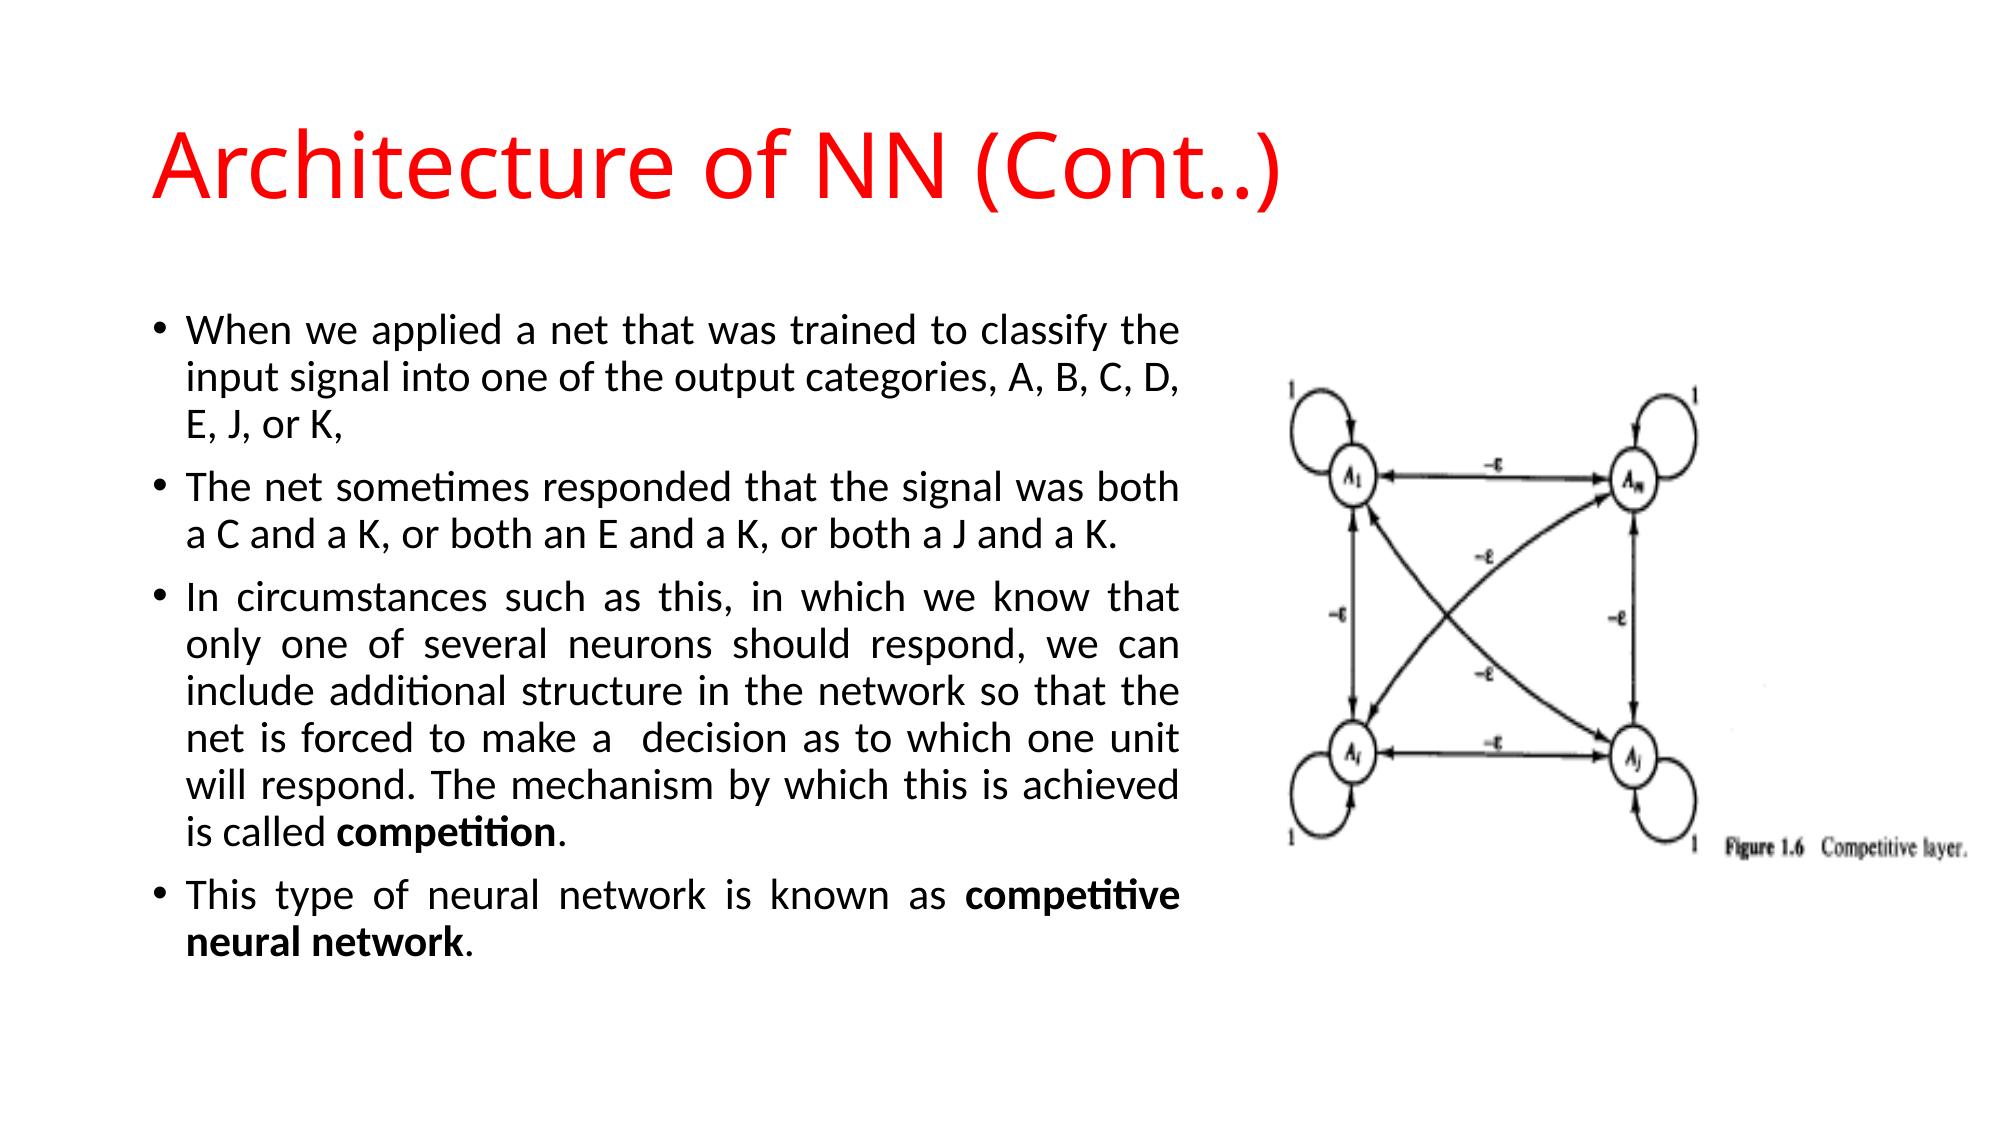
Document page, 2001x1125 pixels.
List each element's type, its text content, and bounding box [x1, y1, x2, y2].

title Architecture of NN (Cont..) [137, 59, 1863, 278]
list When we applied a net that was trained to classify the input signal into one of the output categories, A, B, C, D, E, J, or K, The net sometimes responded that the signal was both a C and a K, or both an E and a K, or both a J and a K. In circumstances such as this, in which we know that only one of several neurons should respond, we can include additional structure in the network so that the net is forced to make a decision as to which one unit will respond. The mechanism by which this is achieved is called competition. This type of neural network is known as competitive neural network. [137, 299, 1196, 1014]
picture [1256, 377, 2000, 902]
